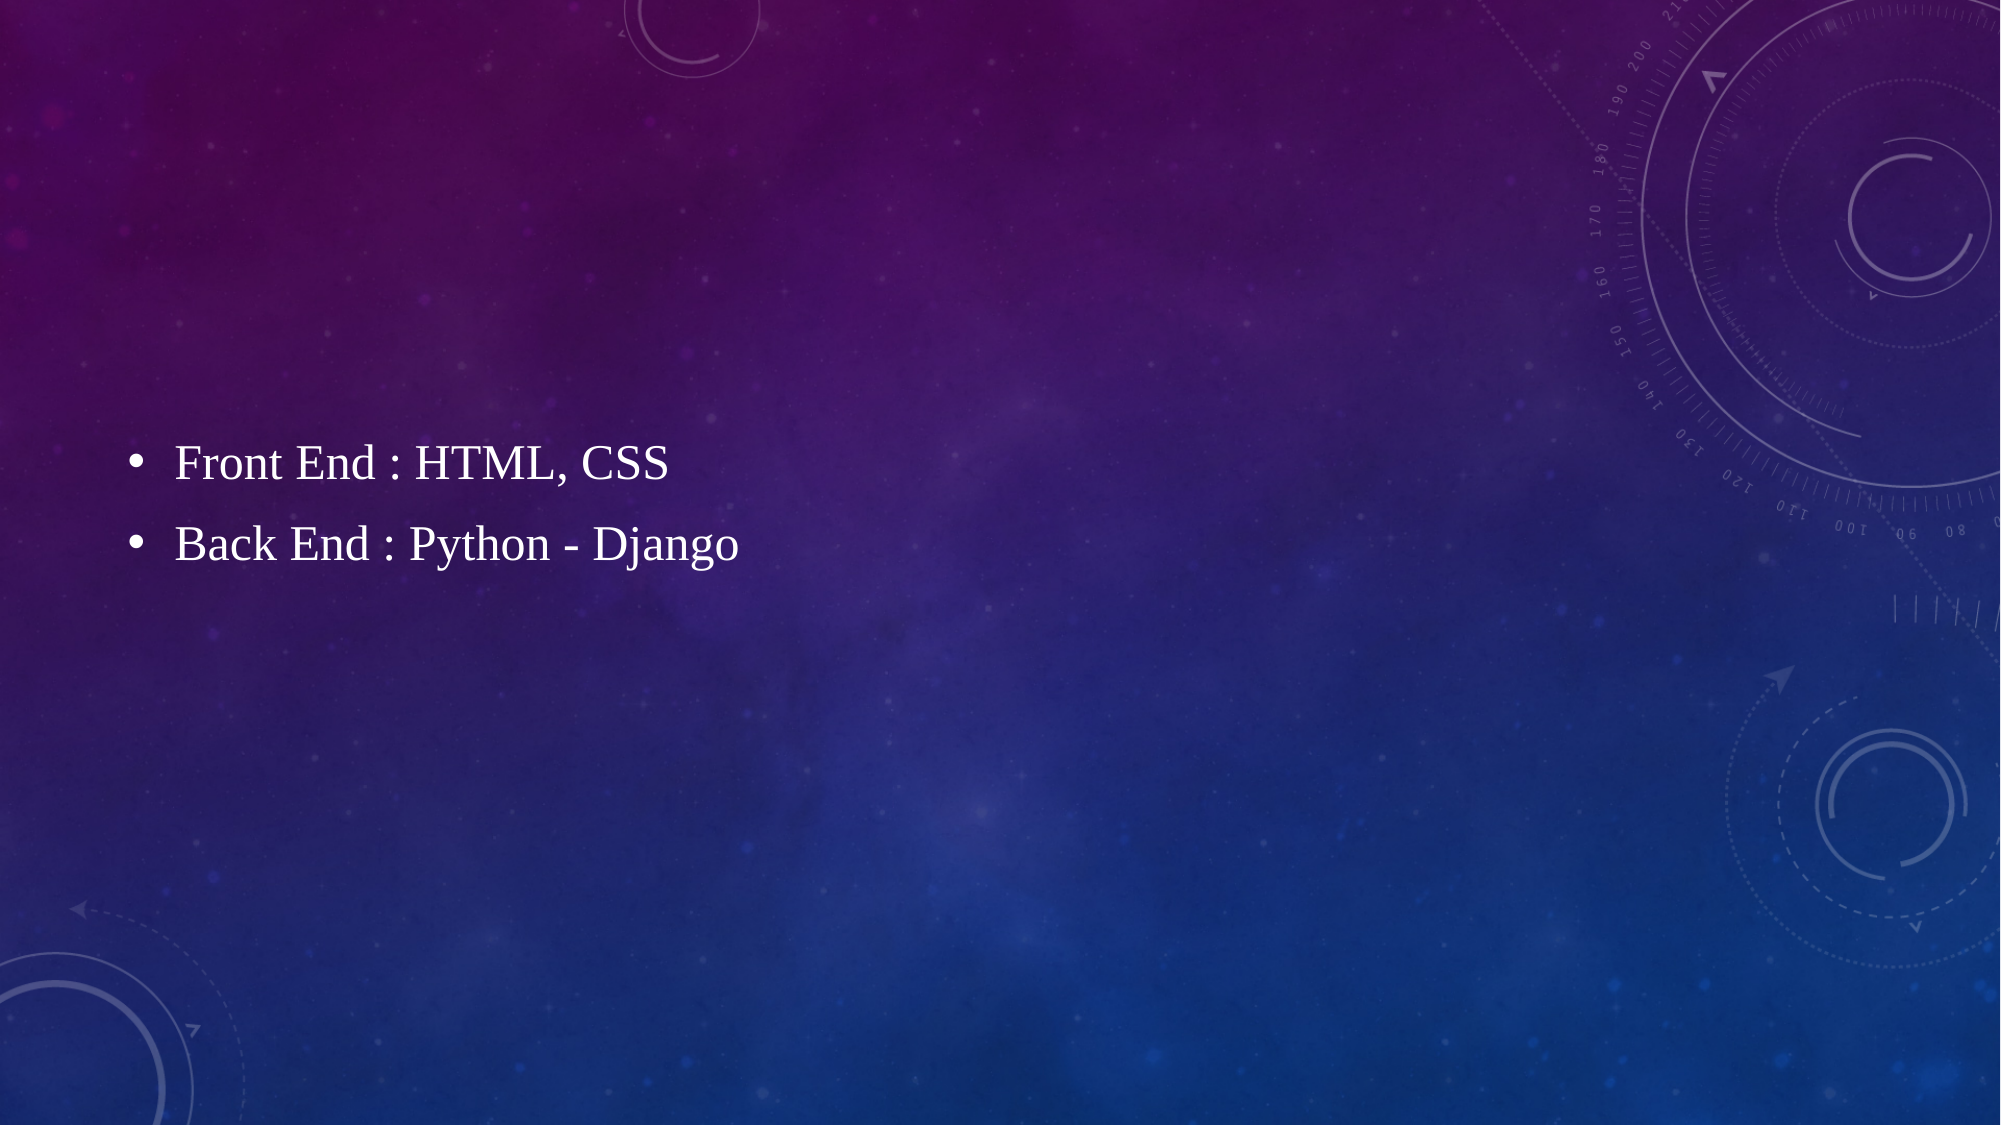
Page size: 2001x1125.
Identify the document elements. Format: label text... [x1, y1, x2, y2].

list Front End : HTML, CSS Back End : Python - Django [112, 50, 1775, 950]
picture [0, 0, 2001, 1125]
